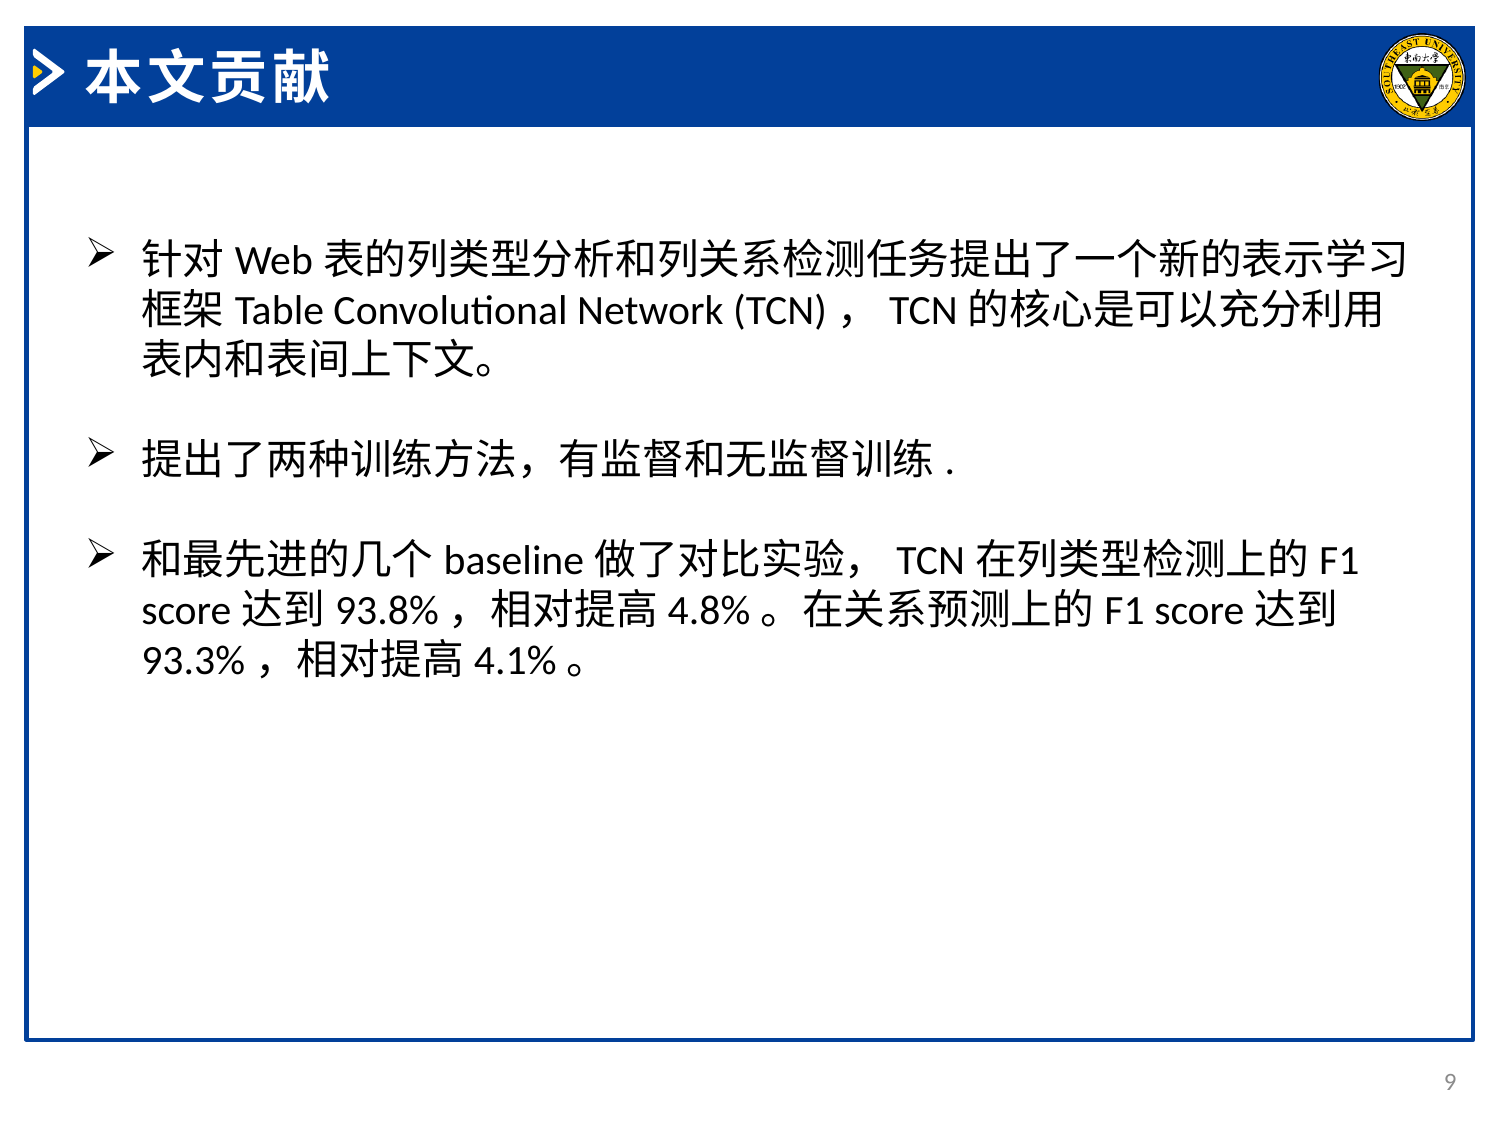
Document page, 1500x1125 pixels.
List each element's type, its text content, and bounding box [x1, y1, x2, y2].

picture [1378, 33, 1467, 121]
text_box 针对Web表的列类型分析和列关系检测任务提出了一个新的表示学习框架Table Convolutional Network (TCN)，TCN的核心是可以充分利用表内和表间上下文。 提出了两种训练方法，有监督和无监督训练. 和最先进的几个baseline做了对比实验，TCN在列类型检测上的F1 score达到93.8%，相对提高4.8%。在关系预测上的F1 score达到93.3%，相对提高4.1%。 [70, 175, 1424, 691]
slide_number 9 [1382, 1051, 1472, 1111]
text_box 本文贡献 [70, 32, 605, 118]
